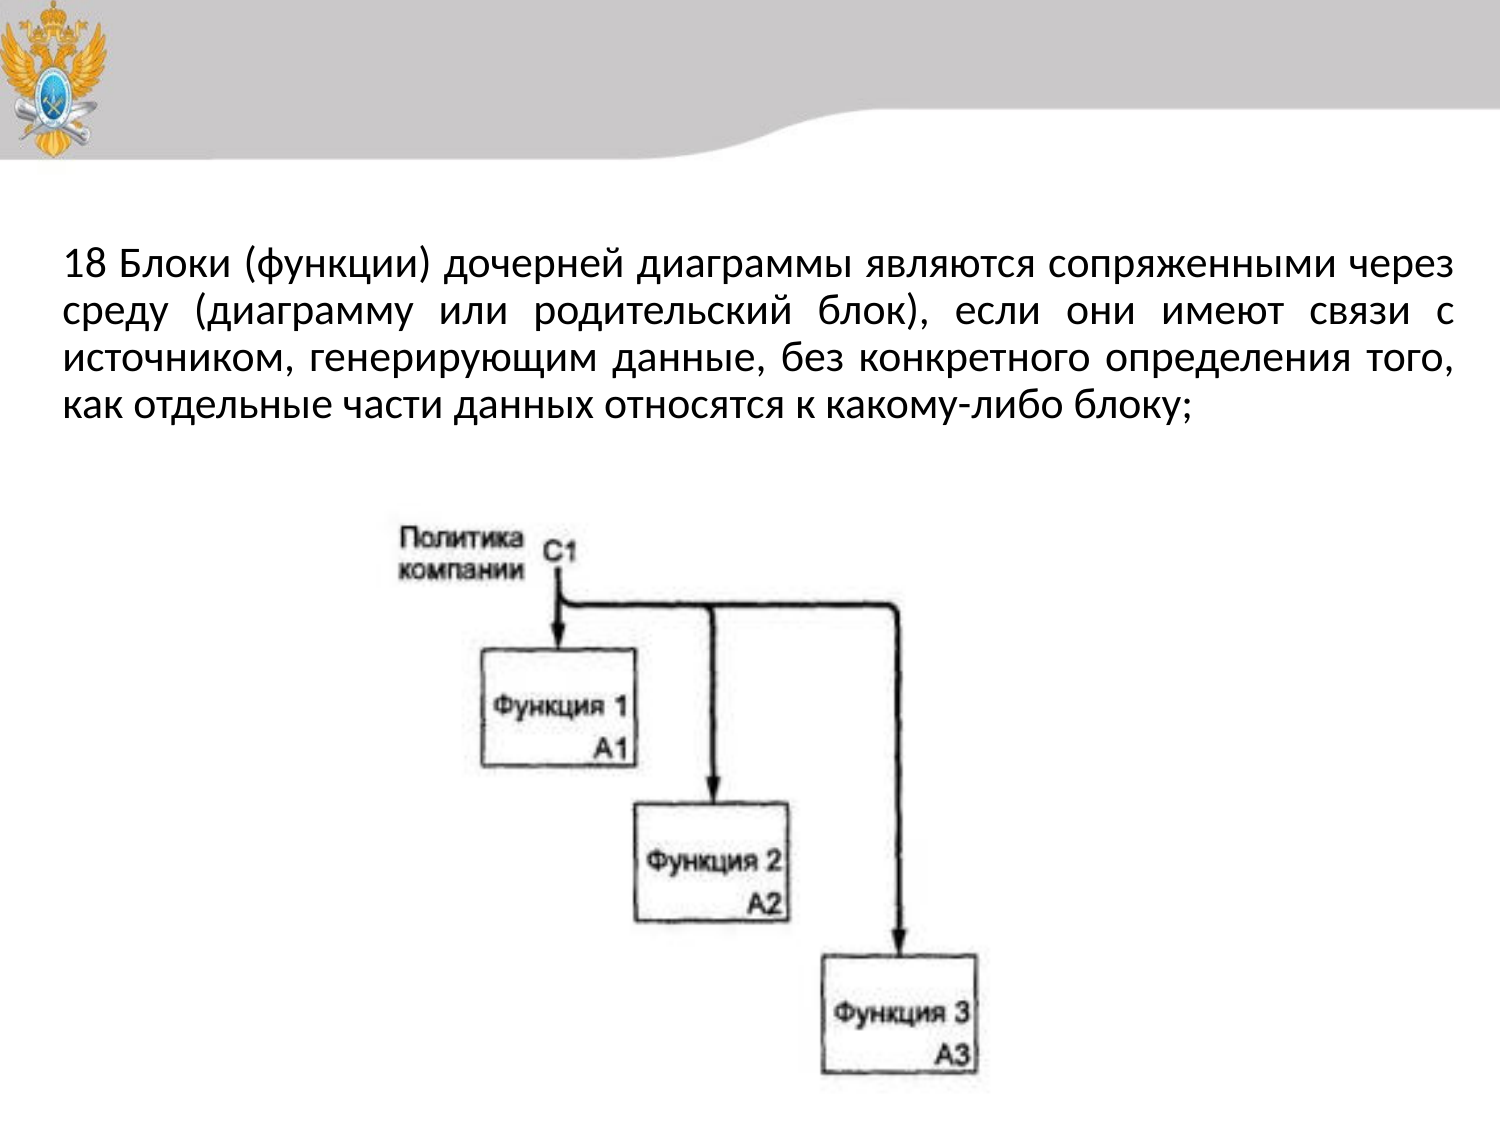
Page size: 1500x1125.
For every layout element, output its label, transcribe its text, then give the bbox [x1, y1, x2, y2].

list 18 Блоки (функции) дочерней диаграммы являются сопряженными через среду (диаграмму или родительский блок), если они имеют связи с источником, генерирующим данные, без конкретного определения того, как отдельные части данных относятся к какому-либо блоку; [29, 231, 1471, 788]
picture [0, 0, 1500, 1125]
